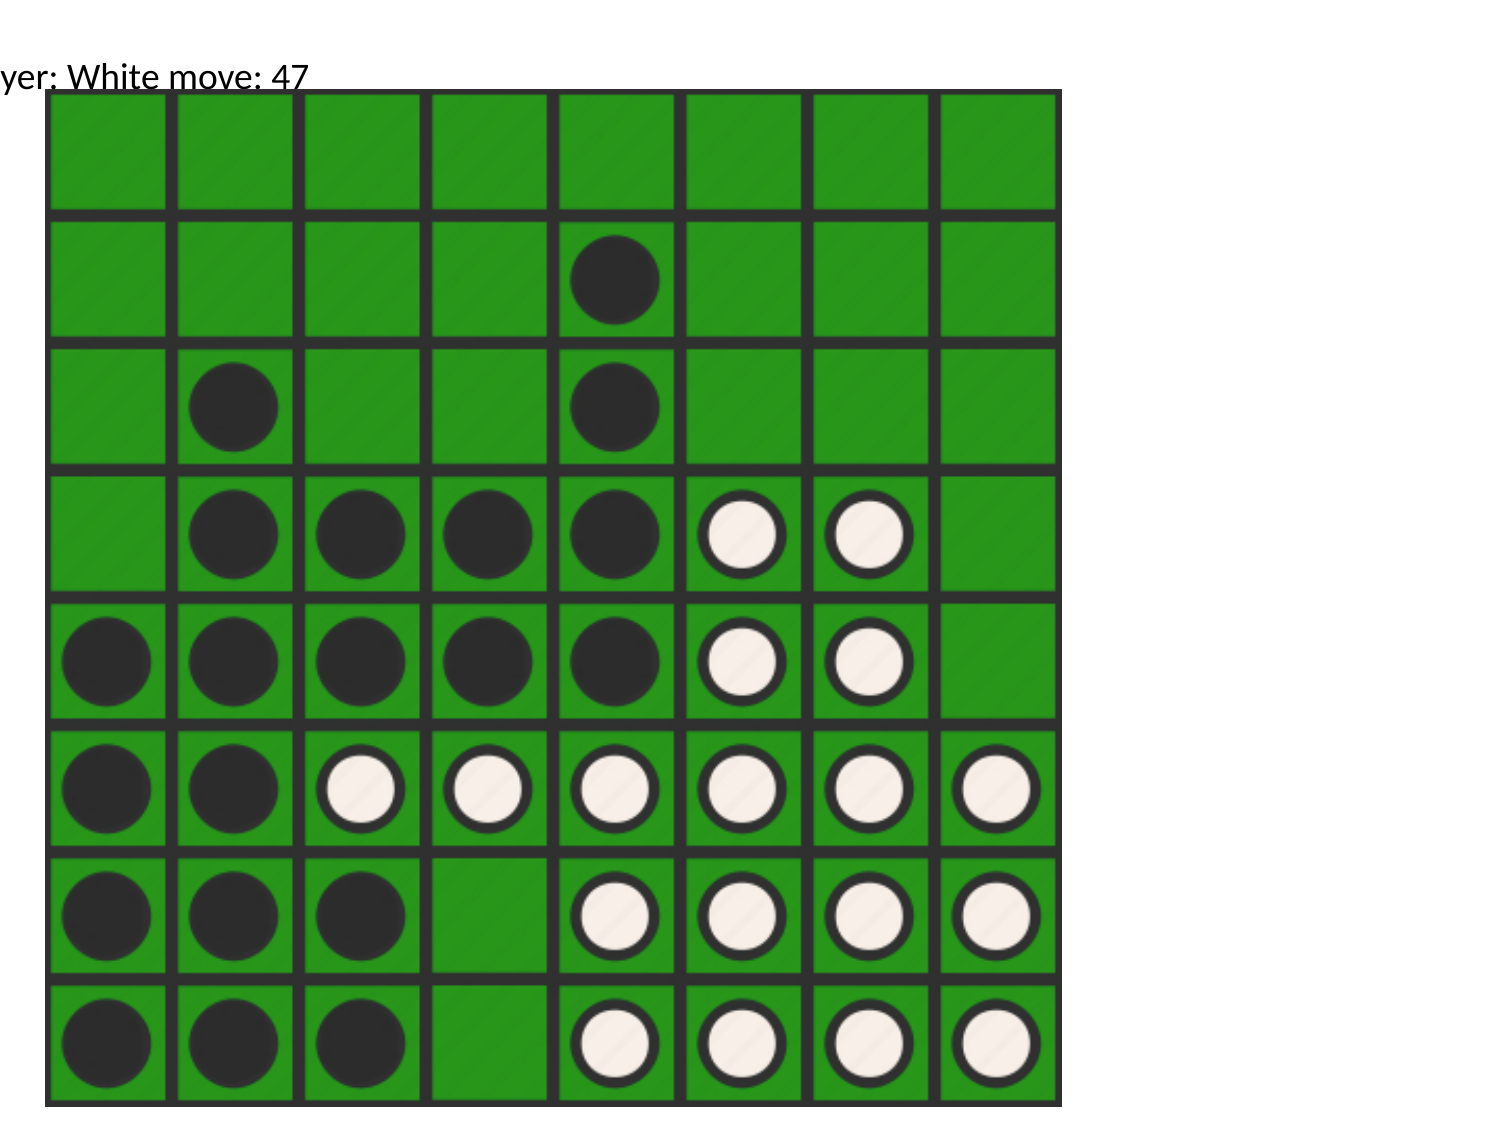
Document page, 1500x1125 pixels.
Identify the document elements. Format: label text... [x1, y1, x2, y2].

text_box turn: 34 player: White move: 47 [0, 44, 325, 105]
picture [44, 89, 1062, 1107]
